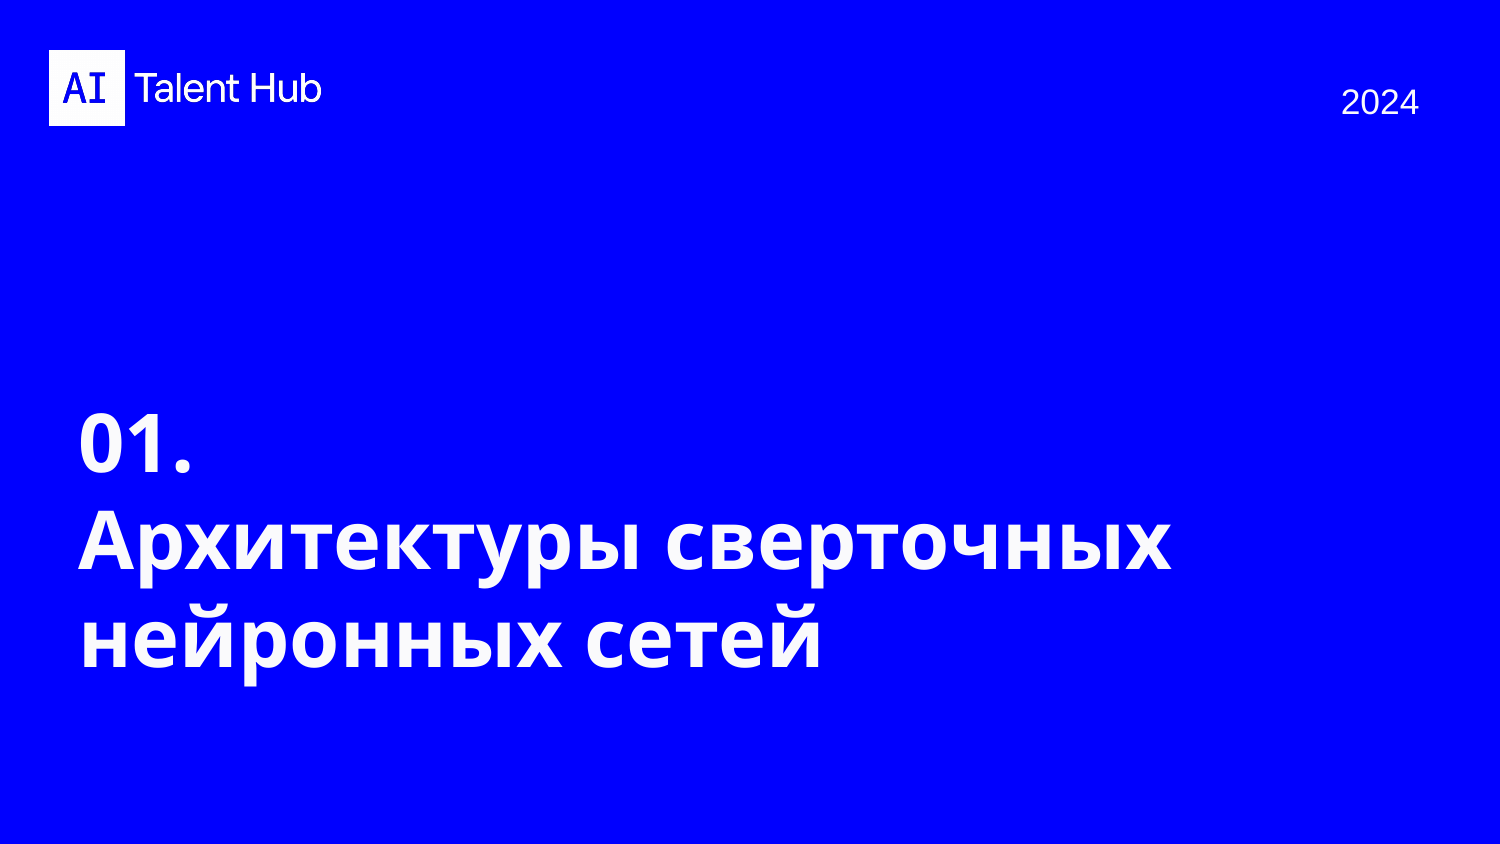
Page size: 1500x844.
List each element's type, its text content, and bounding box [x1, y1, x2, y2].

text_box 2024 [1340, 68, 1422, 113]
picture [49, 49, 325, 127]
text_box 01. Архитектуры сверточных нейронных сетей [78, 390, 1176, 766]
